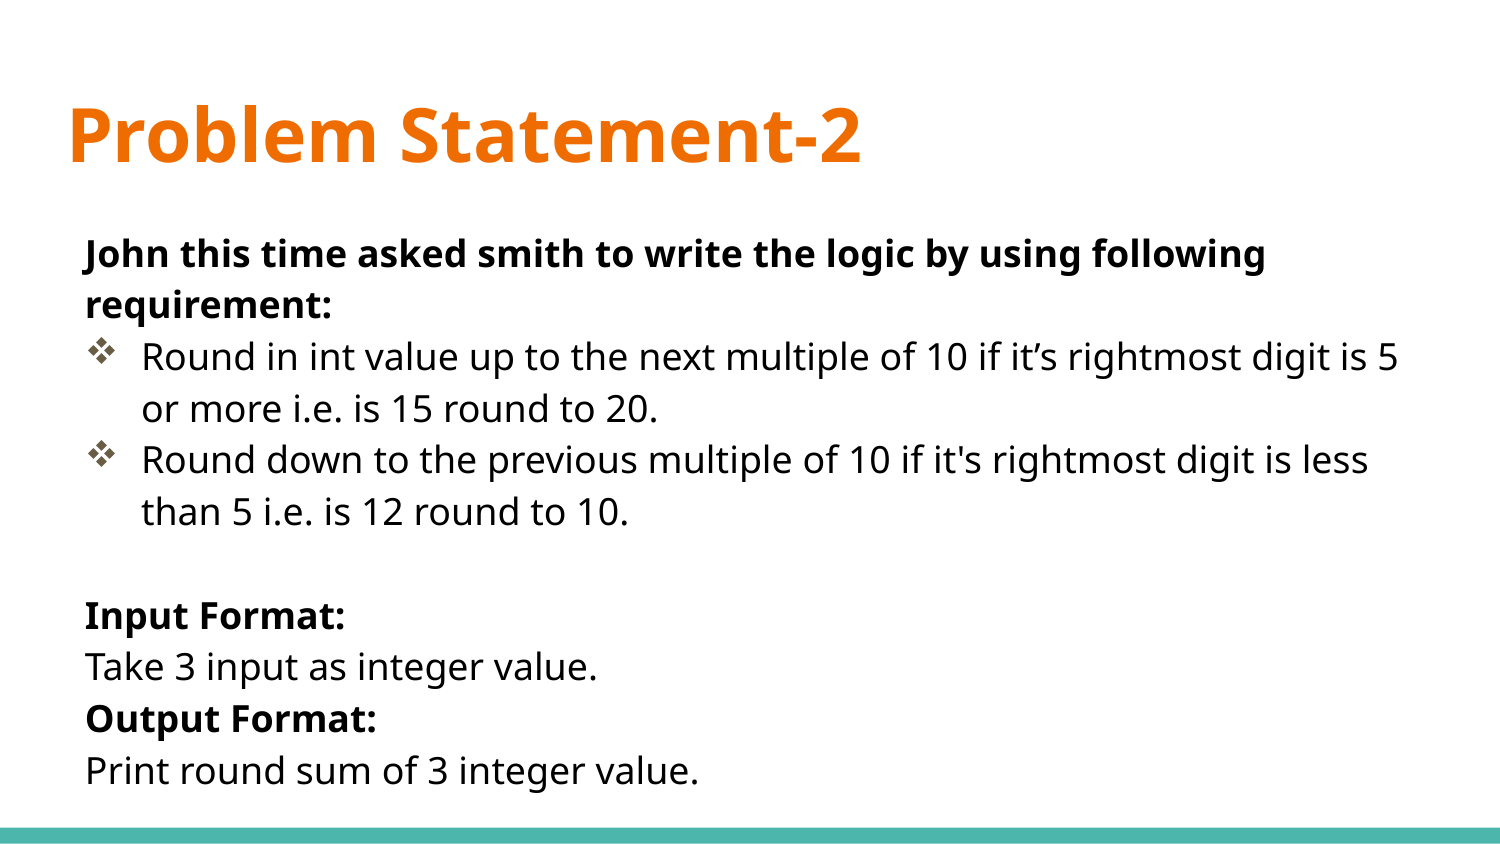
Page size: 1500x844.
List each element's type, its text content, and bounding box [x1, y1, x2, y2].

list John this time asked smith to write the logic by using following requirement: Round in int value up to the next multiple of 10 if it’s rightmost digit is 5 or more i.e. is 15 round to 20. Round down to the previous multiple of 10 if it's rightmost digit is less than 5 i.e. is 12 round to 10. Input Format: Take 3 input as integer value. Output Format: Print round sum of 3 integer value. [51, 207, 1449, 750]
title Problem Statement-2 [51, 72, 1449, 189]
